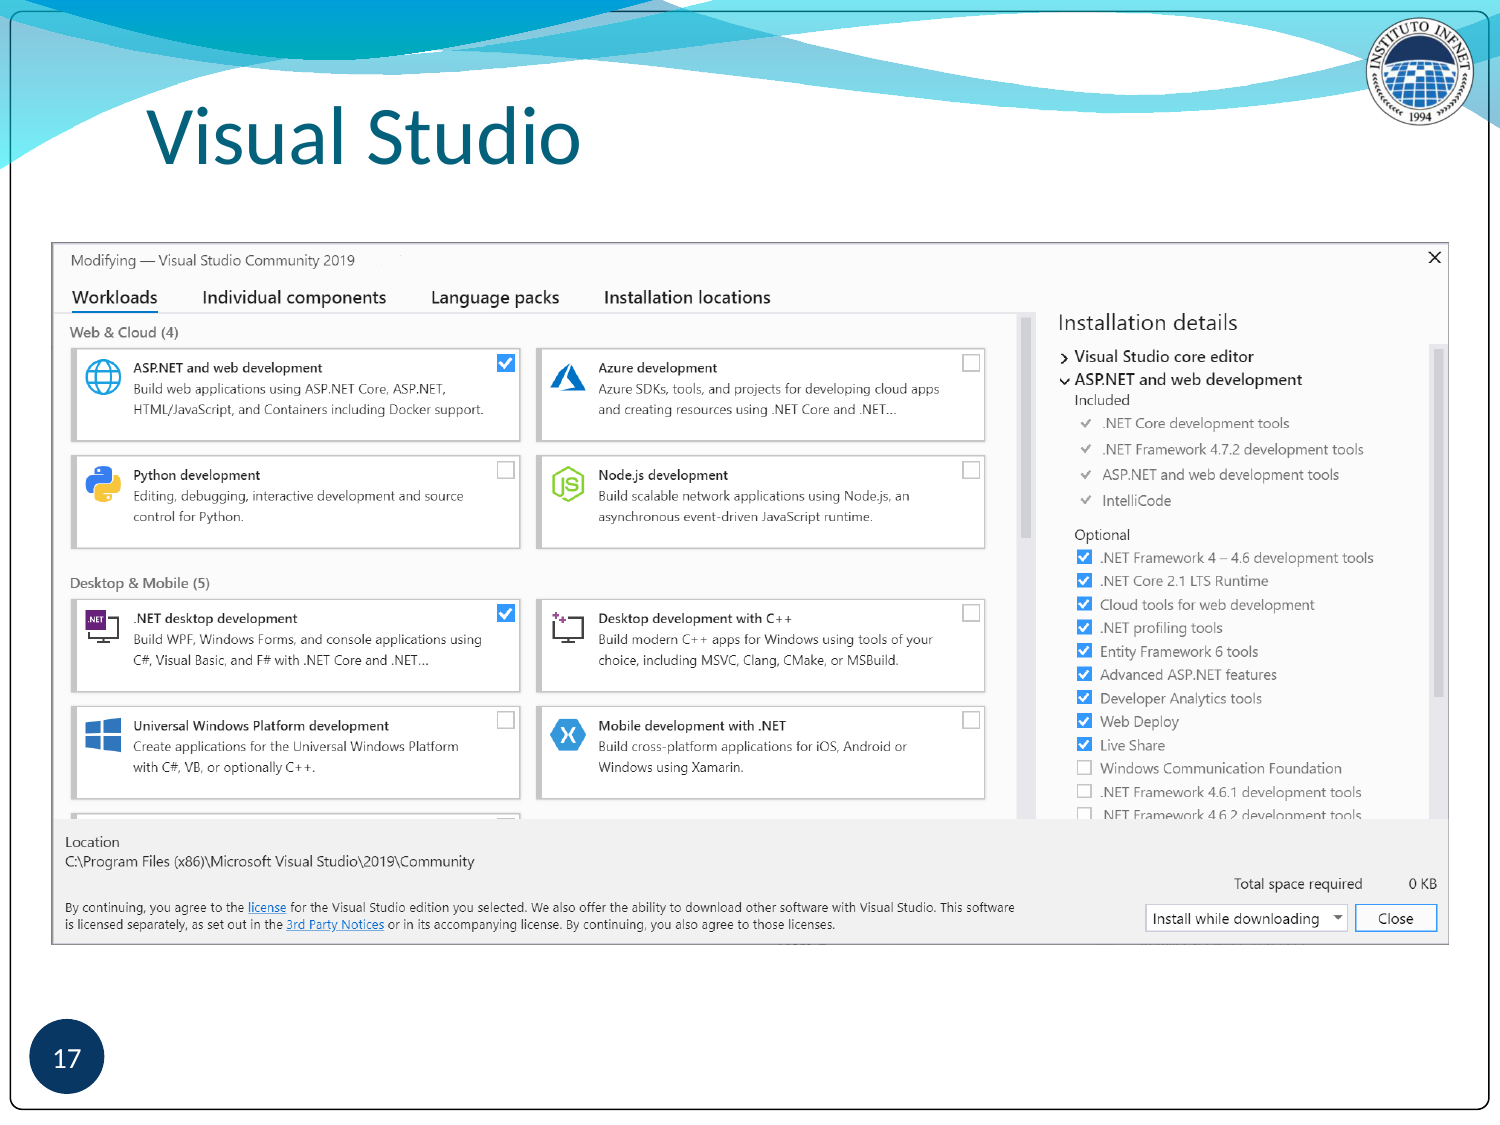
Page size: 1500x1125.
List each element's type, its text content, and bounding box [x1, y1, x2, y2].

text_box 17 [29, 1018, 105, 1094]
picture [1364, 16, 1475, 126]
picture [51, 242, 1449, 946]
title Visual Studio [131, 8, 1329, 197]
